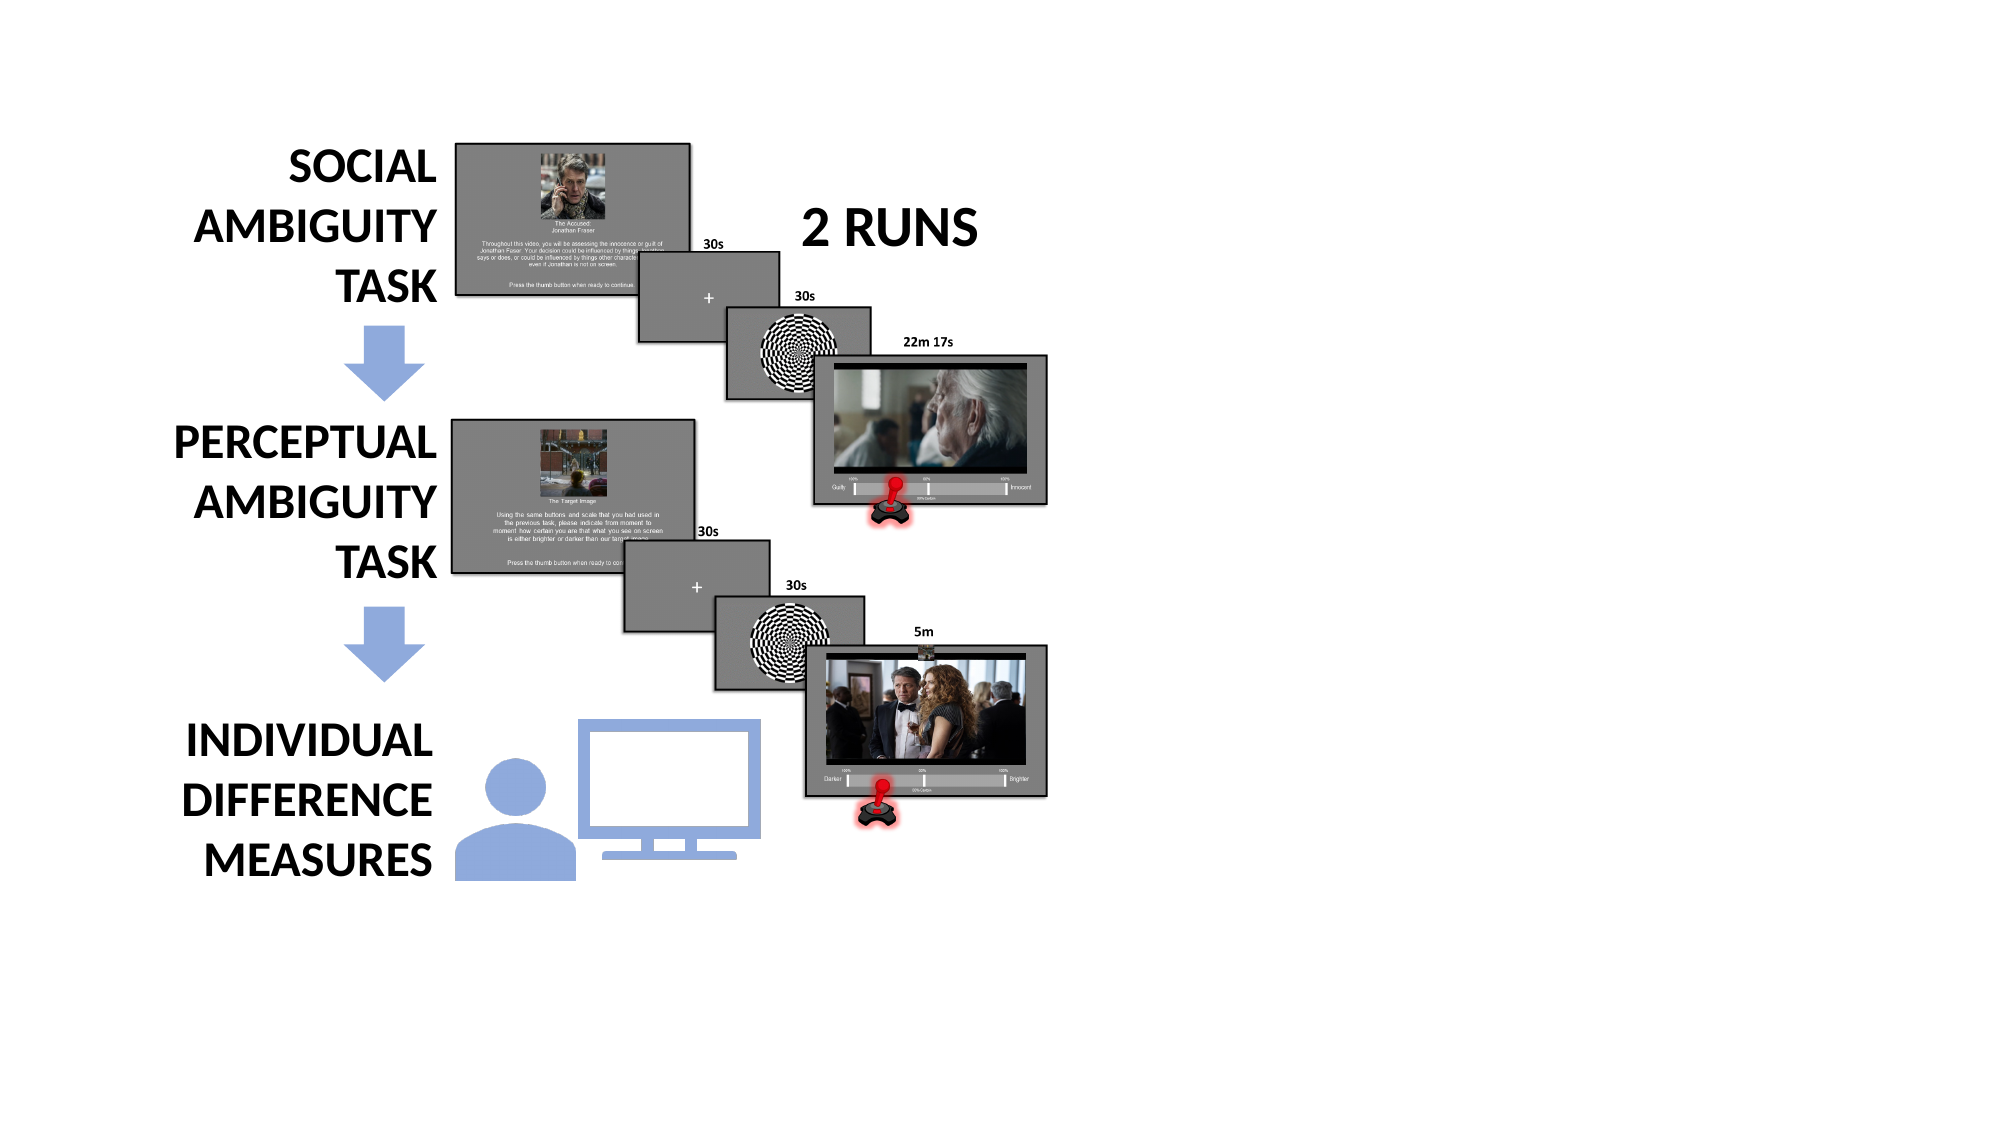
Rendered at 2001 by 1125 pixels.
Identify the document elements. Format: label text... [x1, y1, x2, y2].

picture [449, 417, 1049, 828]
text_box [340, 605, 428, 684]
text_box PERCEPTUAL AMBIGUITY TASK [158, 401, 452, 597]
text_box SOCIAL AMBIGUITY TASK [178, 125, 452, 321]
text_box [453, 141, 1049, 526]
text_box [425, 690, 764, 906]
text_box [340, 324, 428, 403]
text_box INDIVIDUAL DIFFERENCE MEASURES [166, 698, 425, 894]
